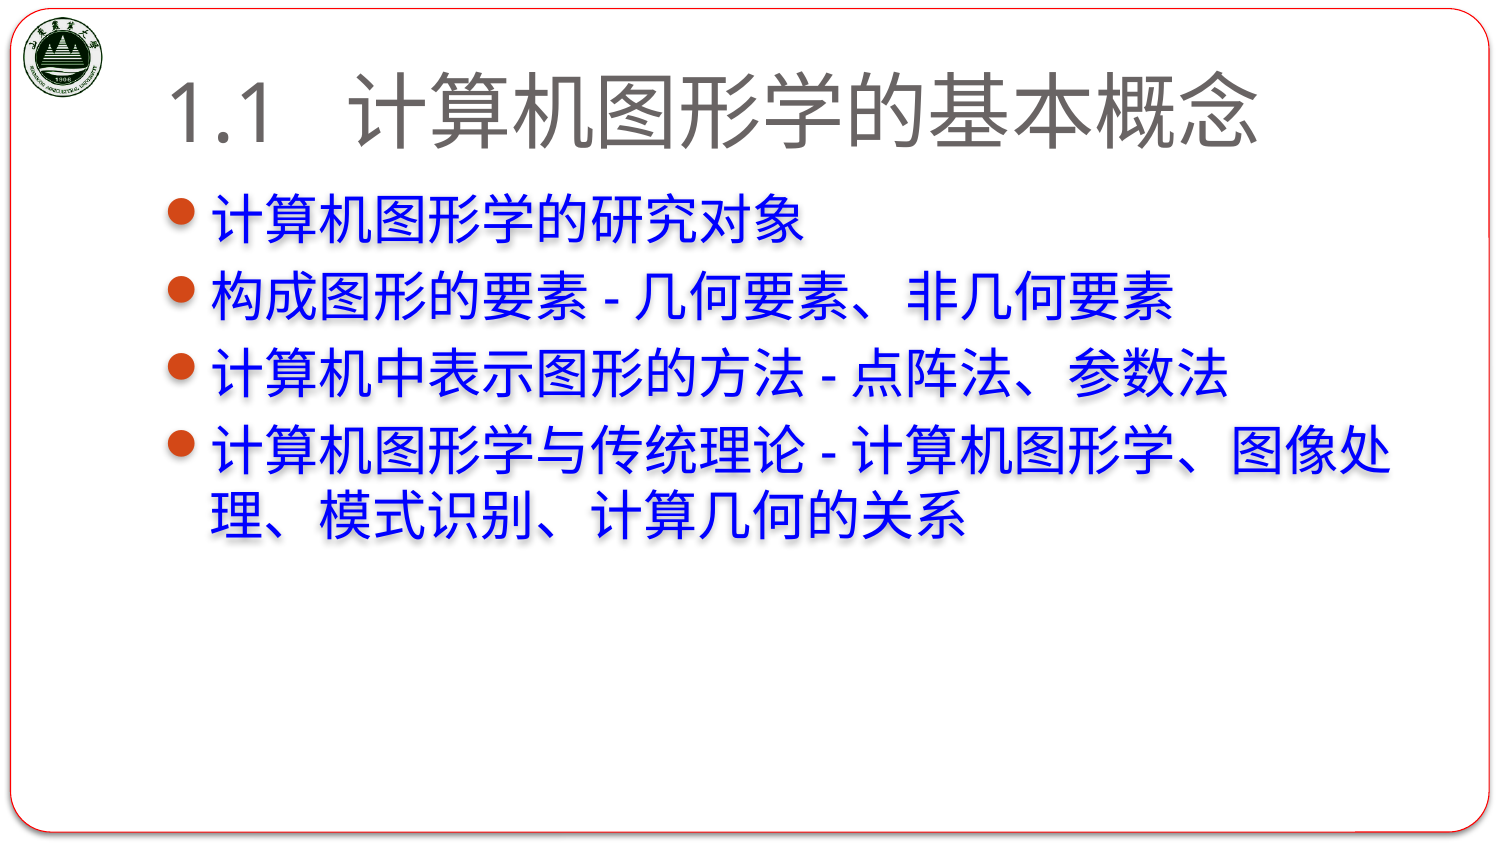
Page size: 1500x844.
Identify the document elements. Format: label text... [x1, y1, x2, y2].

list 计算机图形学的研究对象 构成图形的要素-几何要素、非几何要素 计算机中表示图形的方法-点阵法、参数法 计算机图形学与传统理论-计算机图形学、图像处理、模式识别、计算几何的关系 [150, 178, 1425, 741]
title 1.1 计算机图形学的基本概念 [150, 33, 1425, 175]
picture [17, 8, 108, 102]
